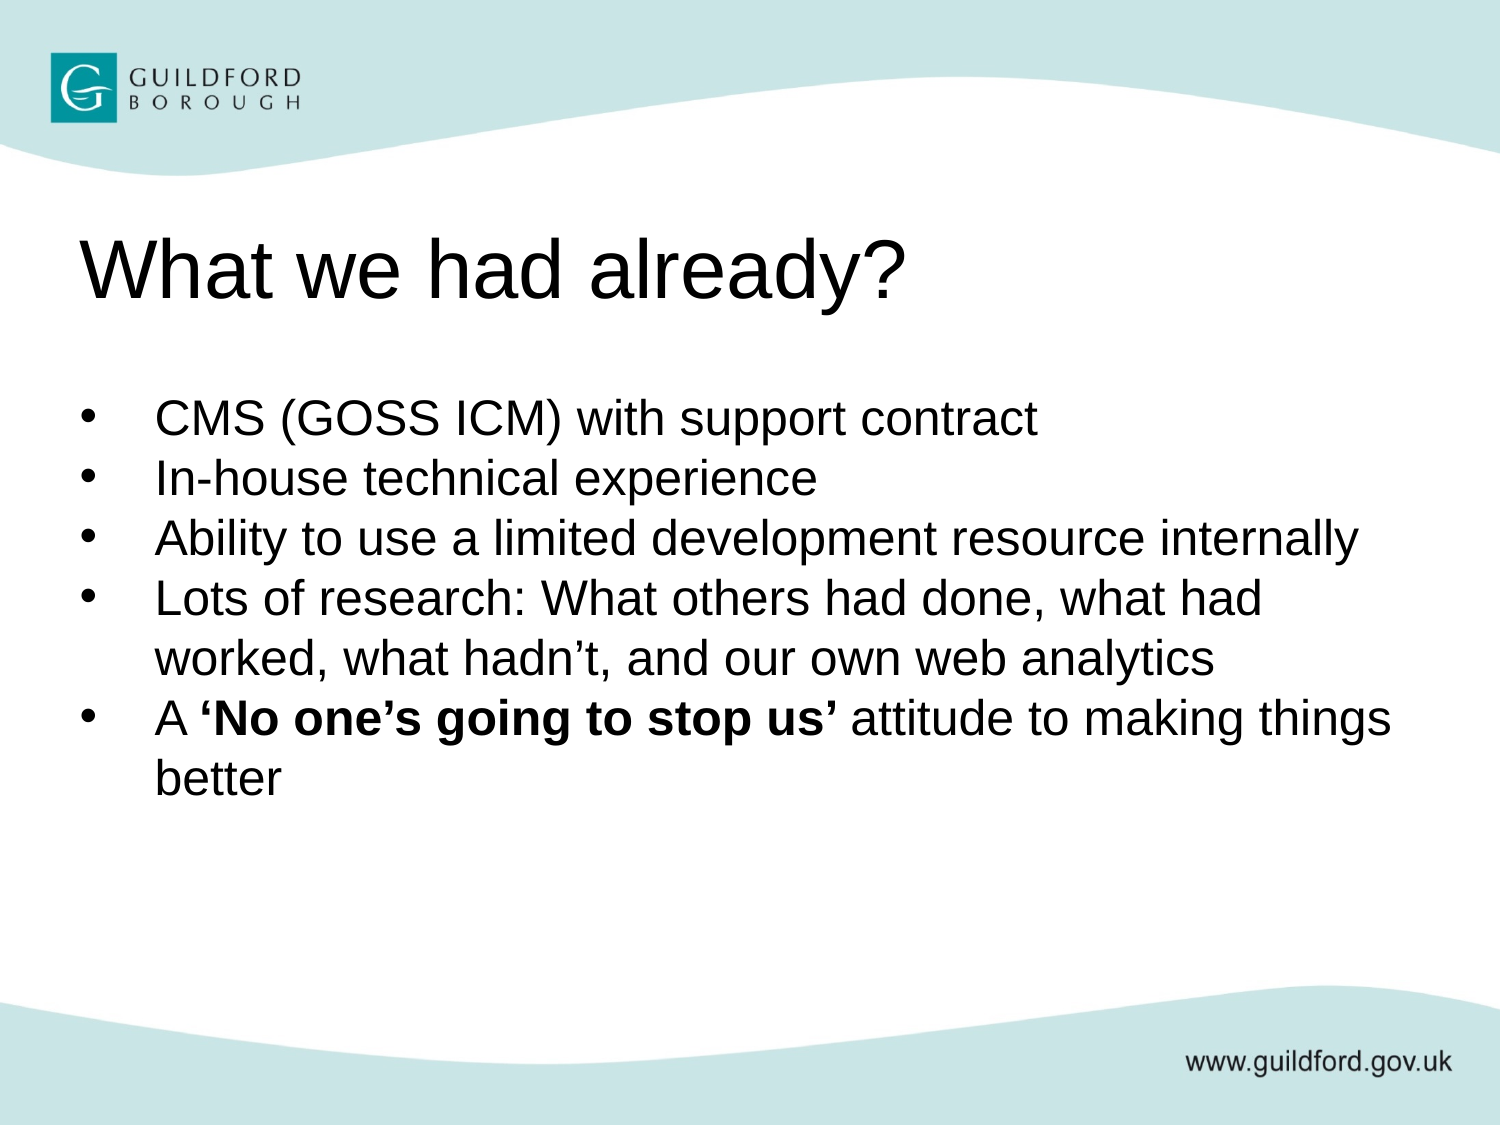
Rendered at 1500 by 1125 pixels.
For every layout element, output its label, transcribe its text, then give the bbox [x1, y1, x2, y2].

picture [0, 0, 1500, 182]
text_box What we had already? CMS (GOSS ICM) with support contract In-house technical experience Ability to use a limited development resource internally Lots of research: What others had done, what had worked, what hadn’t, and our own web analytics A ‘No one’s going to stop us’ attitude to making things better [64, 208, 1412, 813]
picture [0, 980, 1500, 1125]
